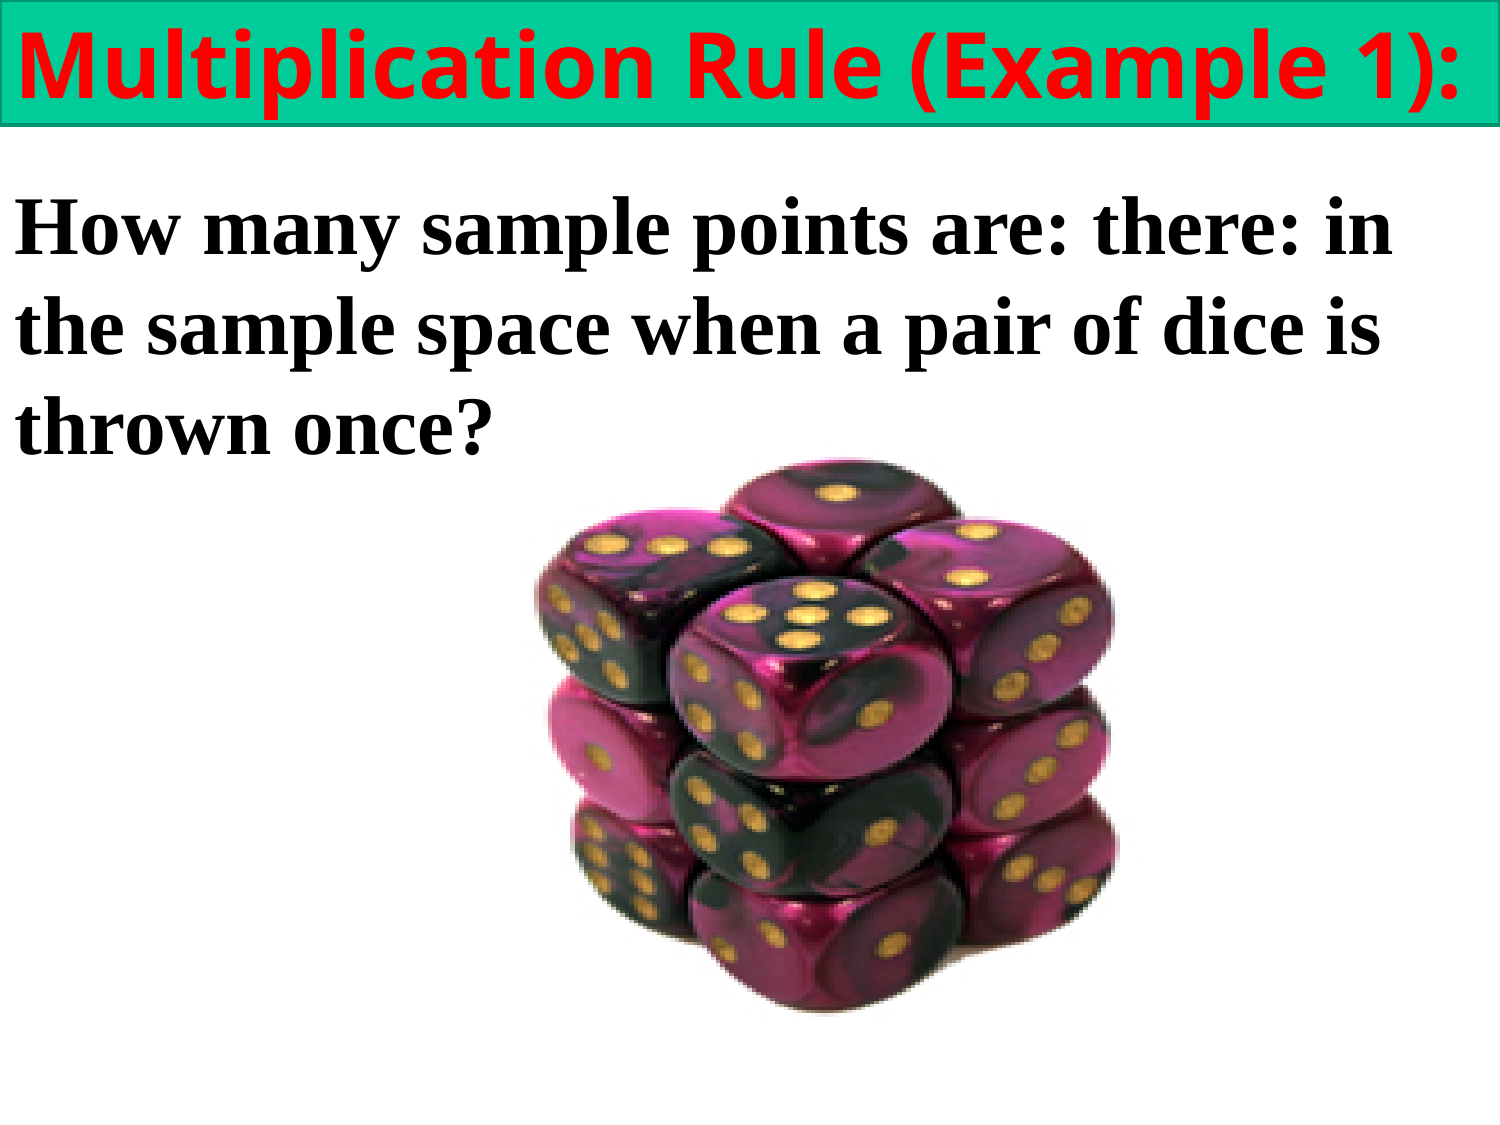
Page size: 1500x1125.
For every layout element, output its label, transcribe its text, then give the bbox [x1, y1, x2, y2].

picture [480, 445, 1161, 1040]
text_box Multiplication Rule (Example 1): [0, 0, 1500, 127]
text_box How many sample points are: there: in the sample space when a pair of dice is thrown once? [0, 164, 1500, 479]
